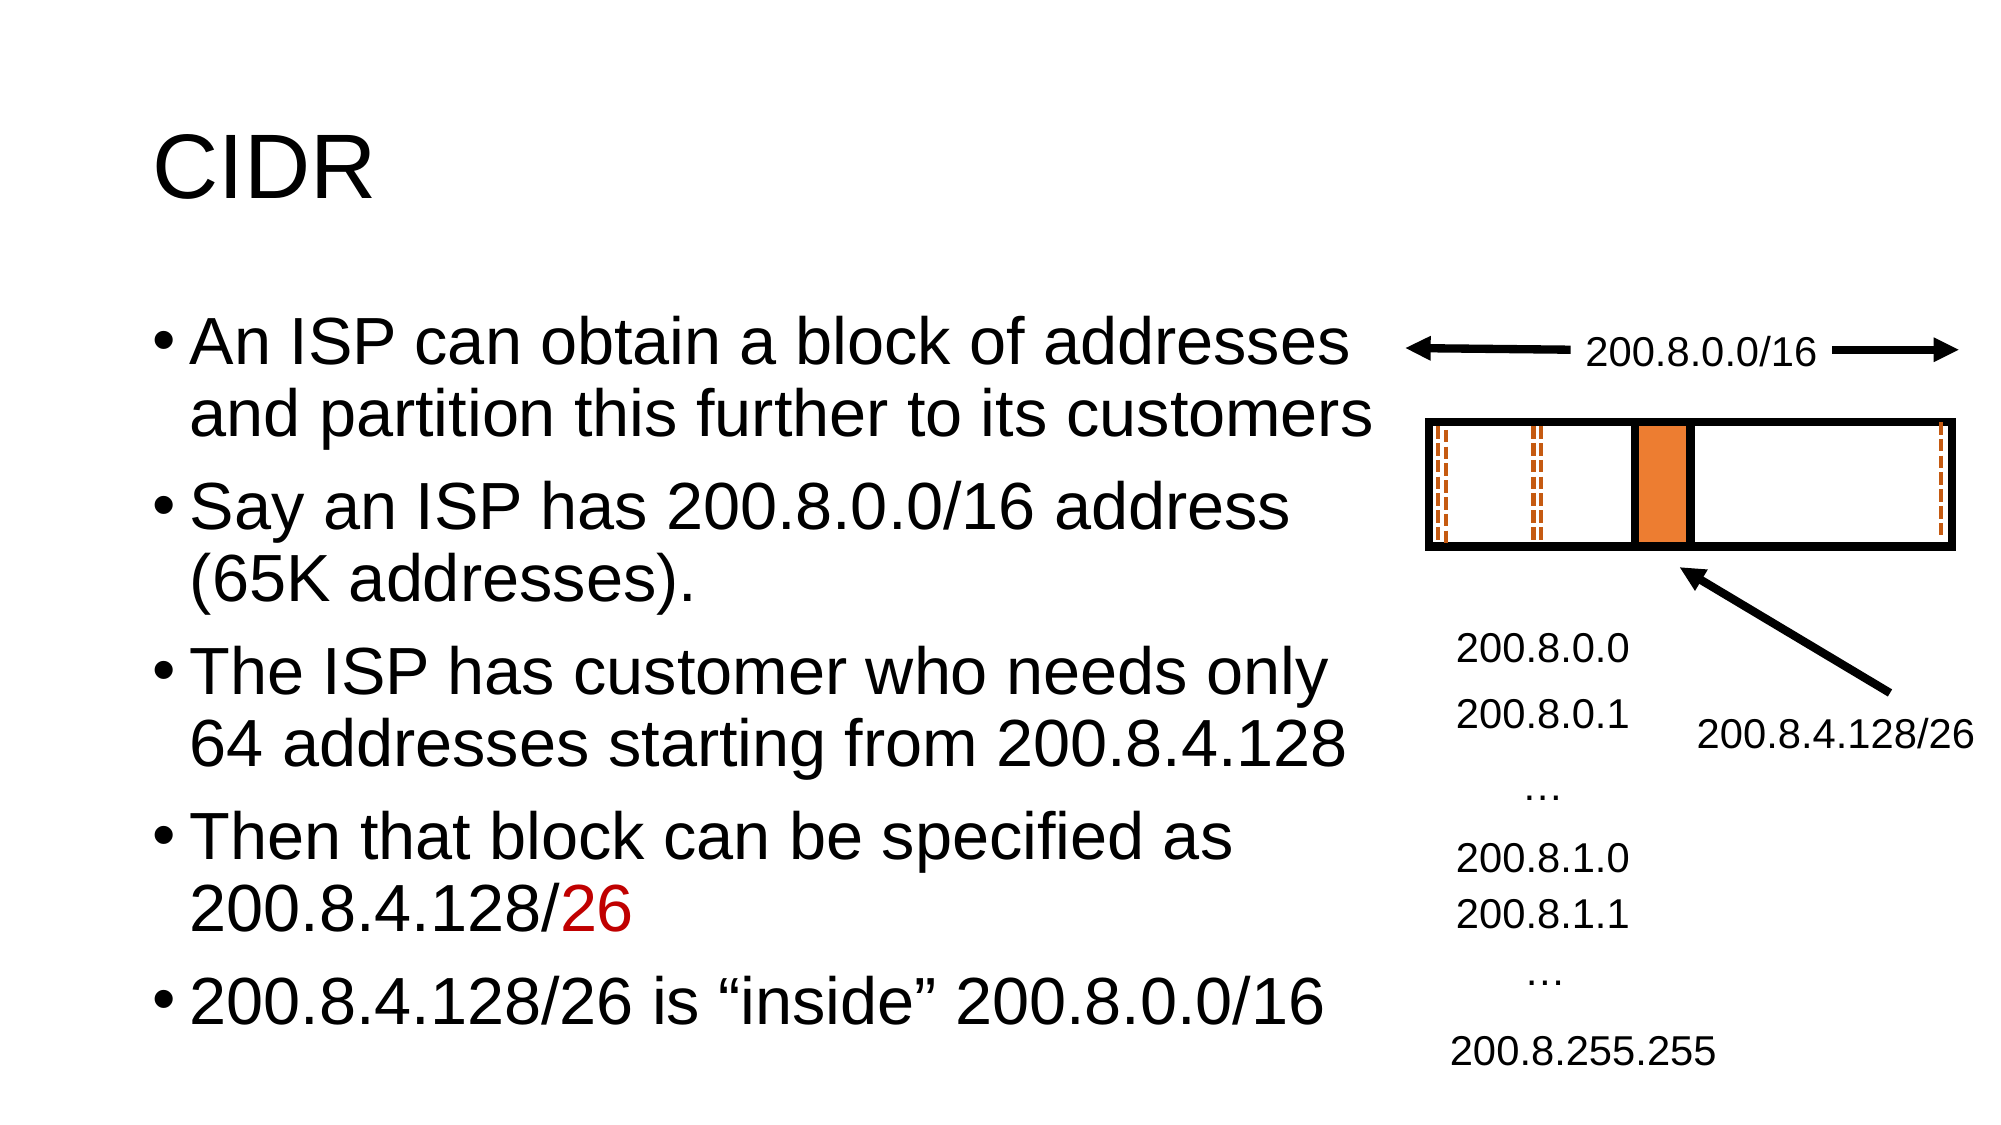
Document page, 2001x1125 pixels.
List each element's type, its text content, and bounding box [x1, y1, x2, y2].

text_box [1634, 421, 1692, 547]
text_box … [1430, 936, 1659, 1001]
list An ISP can obtain a block of addresses and partition this further to its customers Say an ISP has 200.8.0.0/16 address (65K addresses). The ISP has customer who needs only 64 addresses starting from 200.8.4.128 Then that block can be specified as 200.8.4.128/26 200.8.4.128/26 is “inside” 200.8.0.0/16 [137, 299, 1406, 1087]
text_box 200.8.4.128/26 [1671, 699, 2000, 765]
text_box 200.8.1.1 [1428, 879, 1657, 945]
text_box … [1428, 751, 1657, 817]
text_box 200.8.0.1 [1428, 679, 1657, 745]
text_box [1679, 567, 1890, 693]
text_box 200.8.0.0 [1428, 613, 1657, 679]
text_box 200.8.1.0 [1428, 823, 1657, 879]
text_box [1428, 421, 1634, 547]
text_box 200.8.255.255 [1433, 1016, 1734, 1082]
text_box 200.8.0.0/16 [1524, 316, 1879, 382]
text_box [1692, 421, 1953, 547]
title CIDR [137, 59, 1863, 278]
